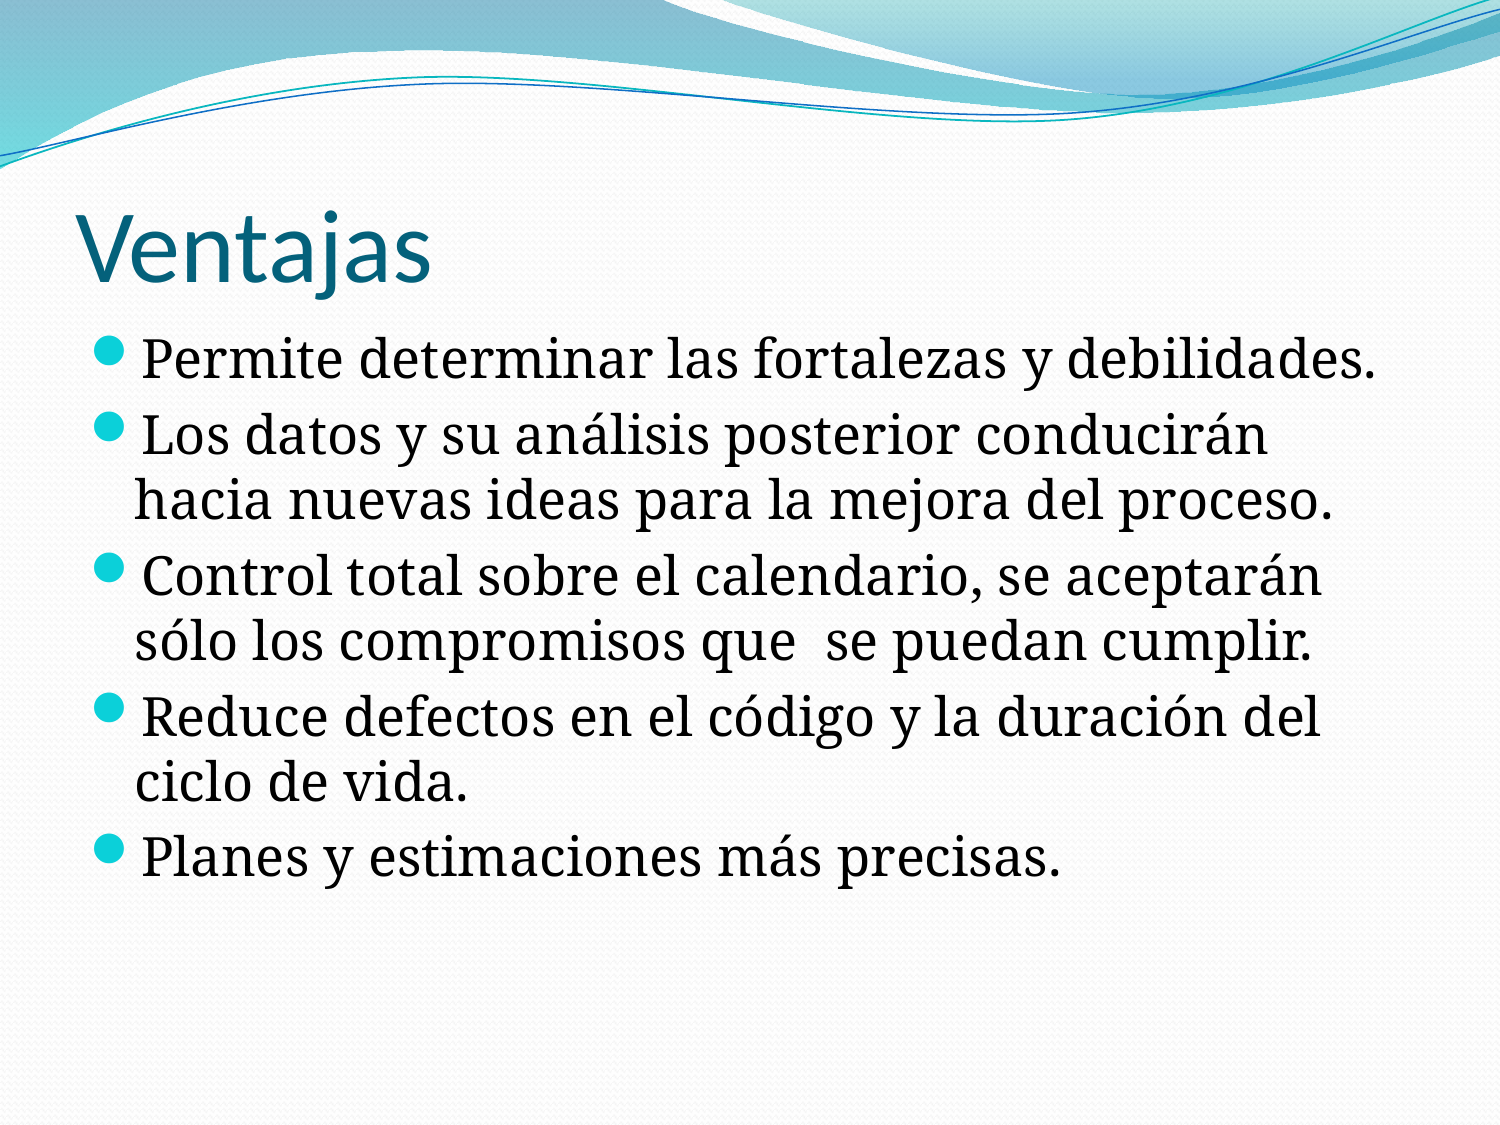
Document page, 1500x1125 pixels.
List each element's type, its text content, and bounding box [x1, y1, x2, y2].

title Ventajas [75, 115, 1425, 303]
list Permite determinar las fortalezas y debilidades. Los datos y su análisis posterior conducirán hacia nuevas ideas para la mejora del proceso. Control total sobre el calendario, se aceptarán sólo los compromisos que se puedan cumplir. Reduce defectos en el código y la duración del ciclo de vida. Planes y estimaciones más precisas. [75, 317, 1425, 1038]
